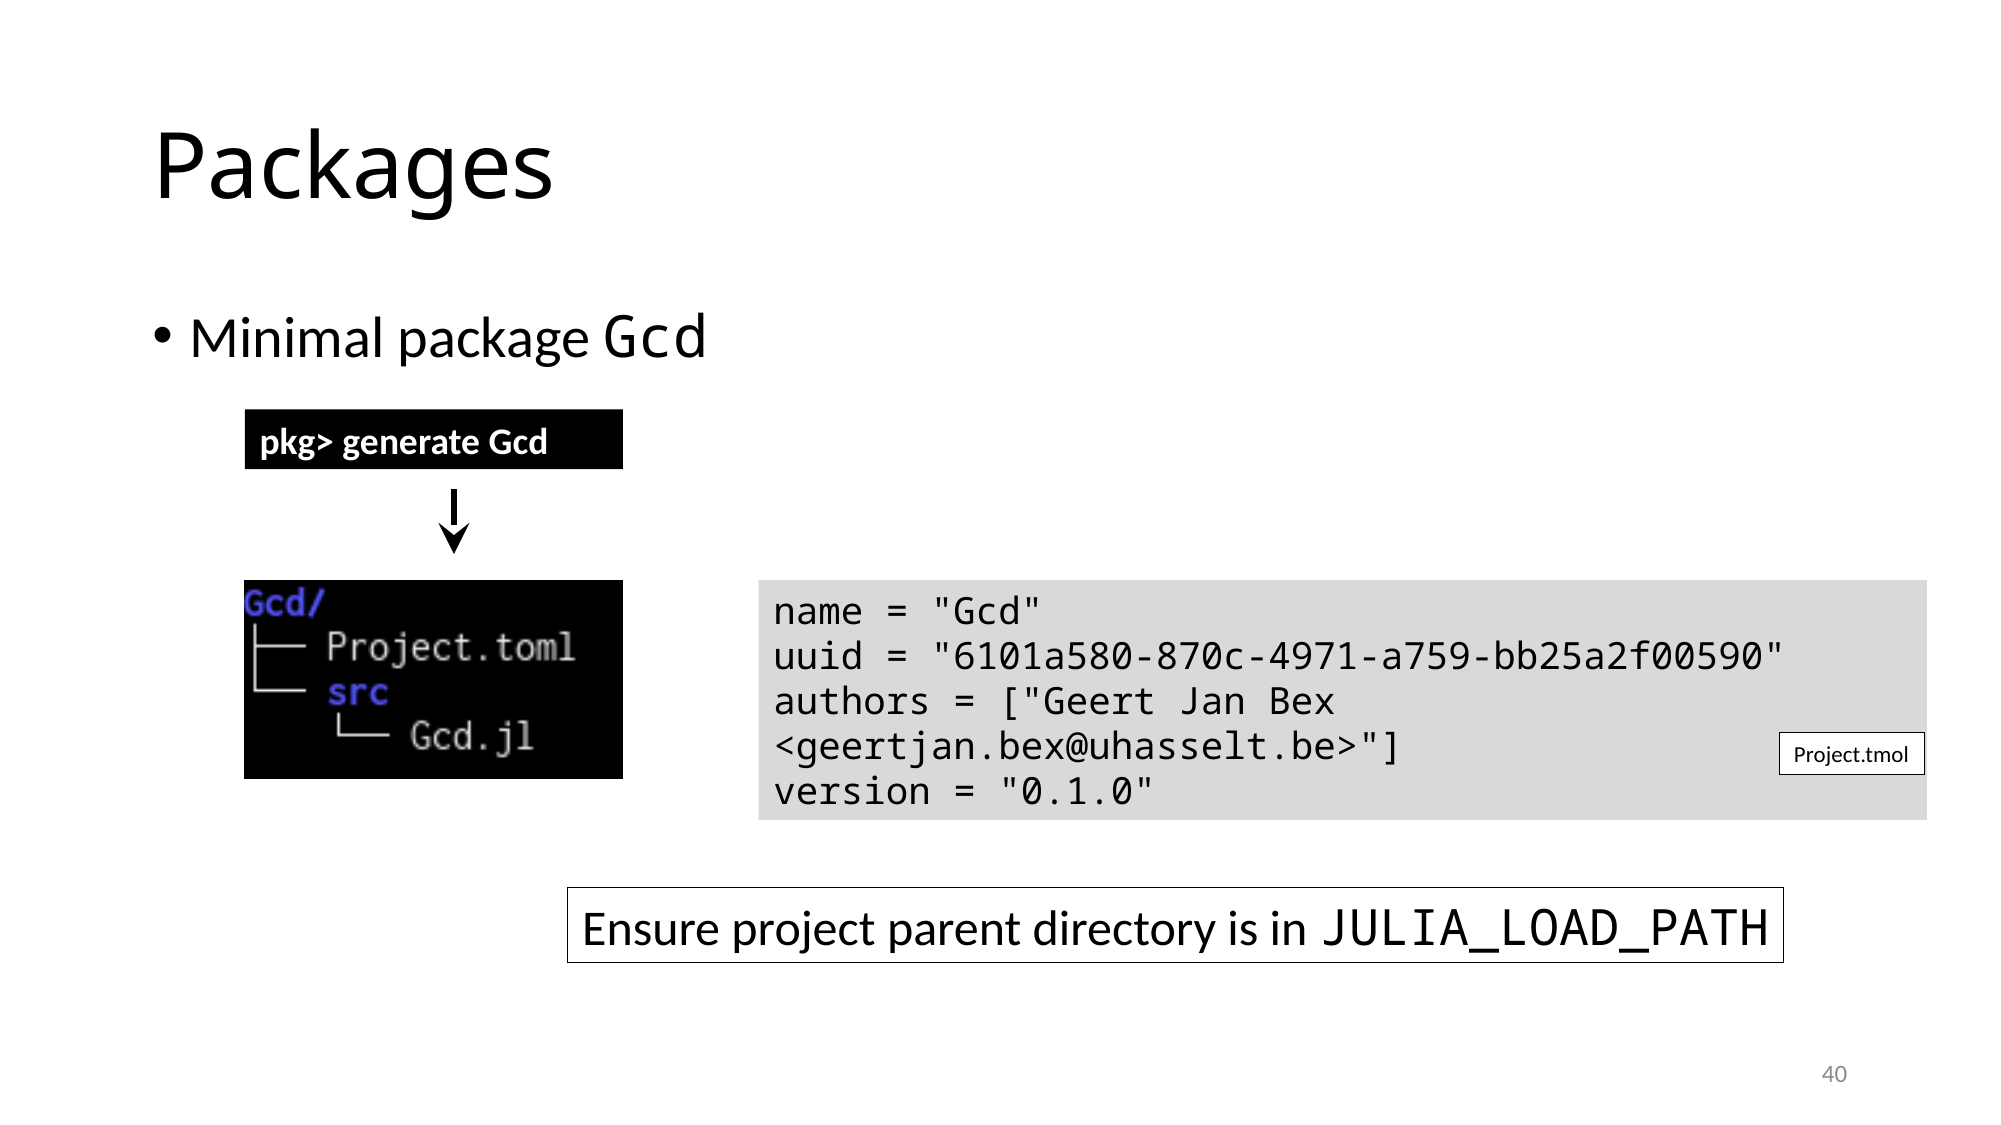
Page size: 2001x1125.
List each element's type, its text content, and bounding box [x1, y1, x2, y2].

text_box pkg> generate Gcd [244, 409, 623, 470]
list Minimal package Gcd [137, 299, 1863, 1014]
slide_number 40 [1412, 1042, 1863, 1103]
text_box Ensure project parent directory is in JULIA_LOAD_PATH [567, 887, 1784, 963]
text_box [758, 580, 1928, 777]
title Packages [137, 59, 1863, 278]
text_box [244, 489, 623, 779]
